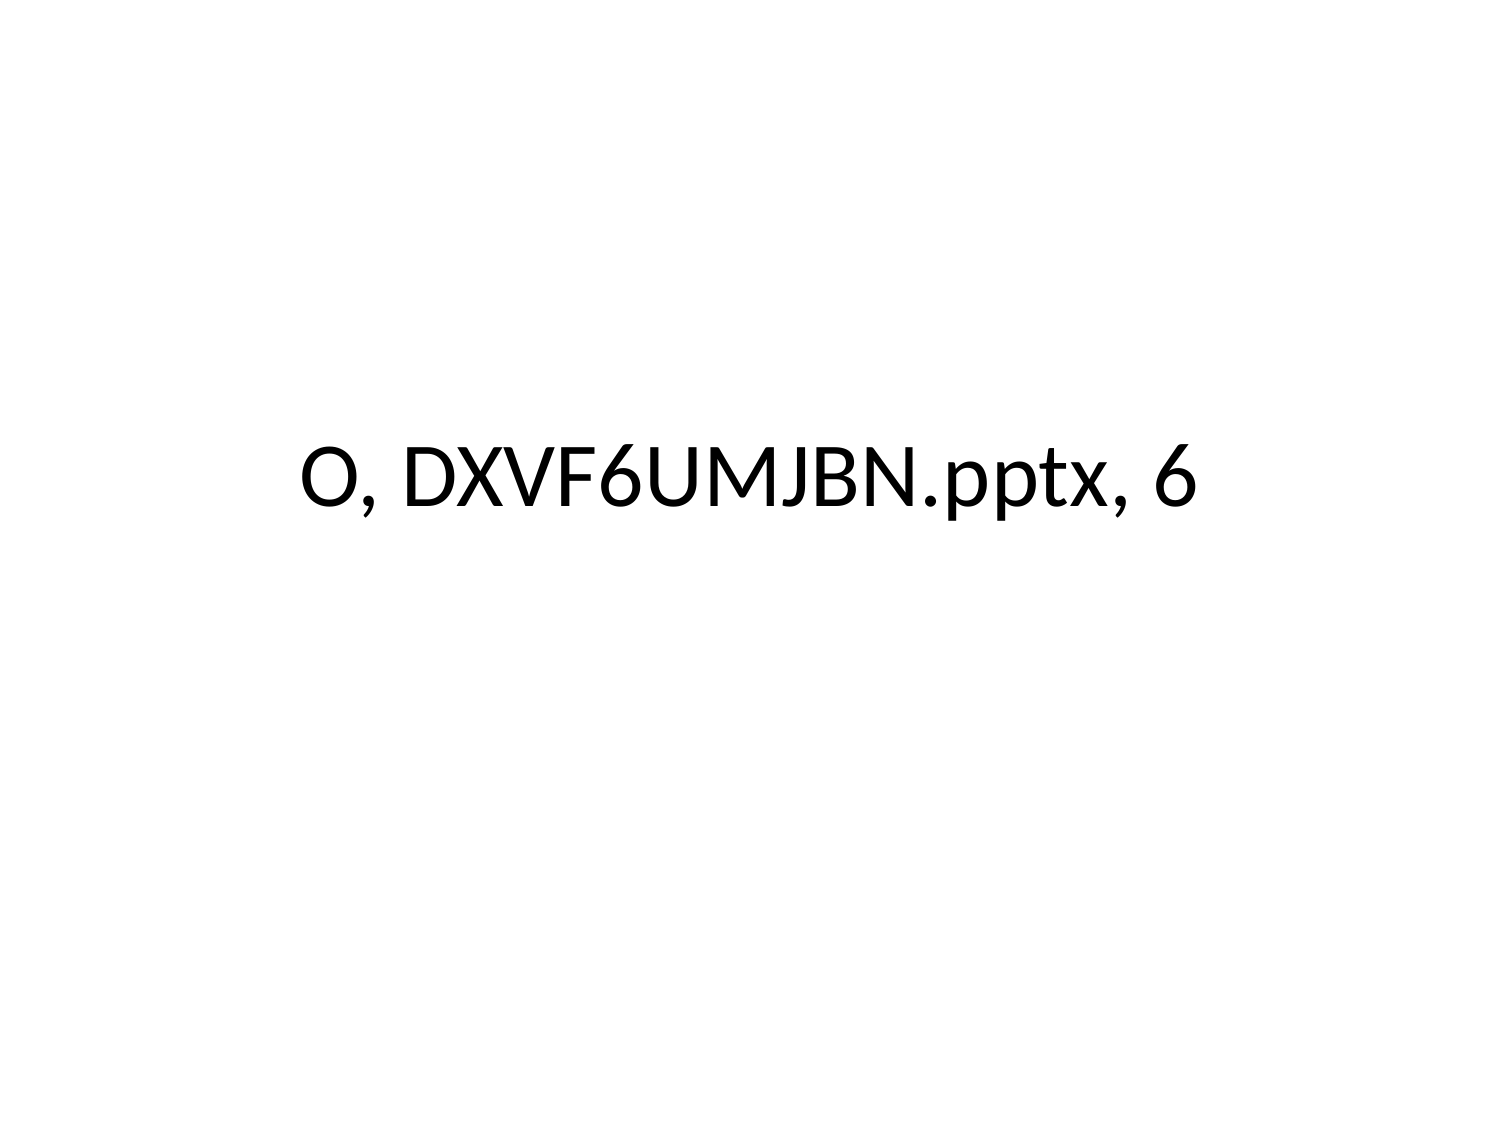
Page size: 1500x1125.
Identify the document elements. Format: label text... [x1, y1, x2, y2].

title O, DXVF6UMJBN.pptx, 6 [112, 349, 1388, 591]
